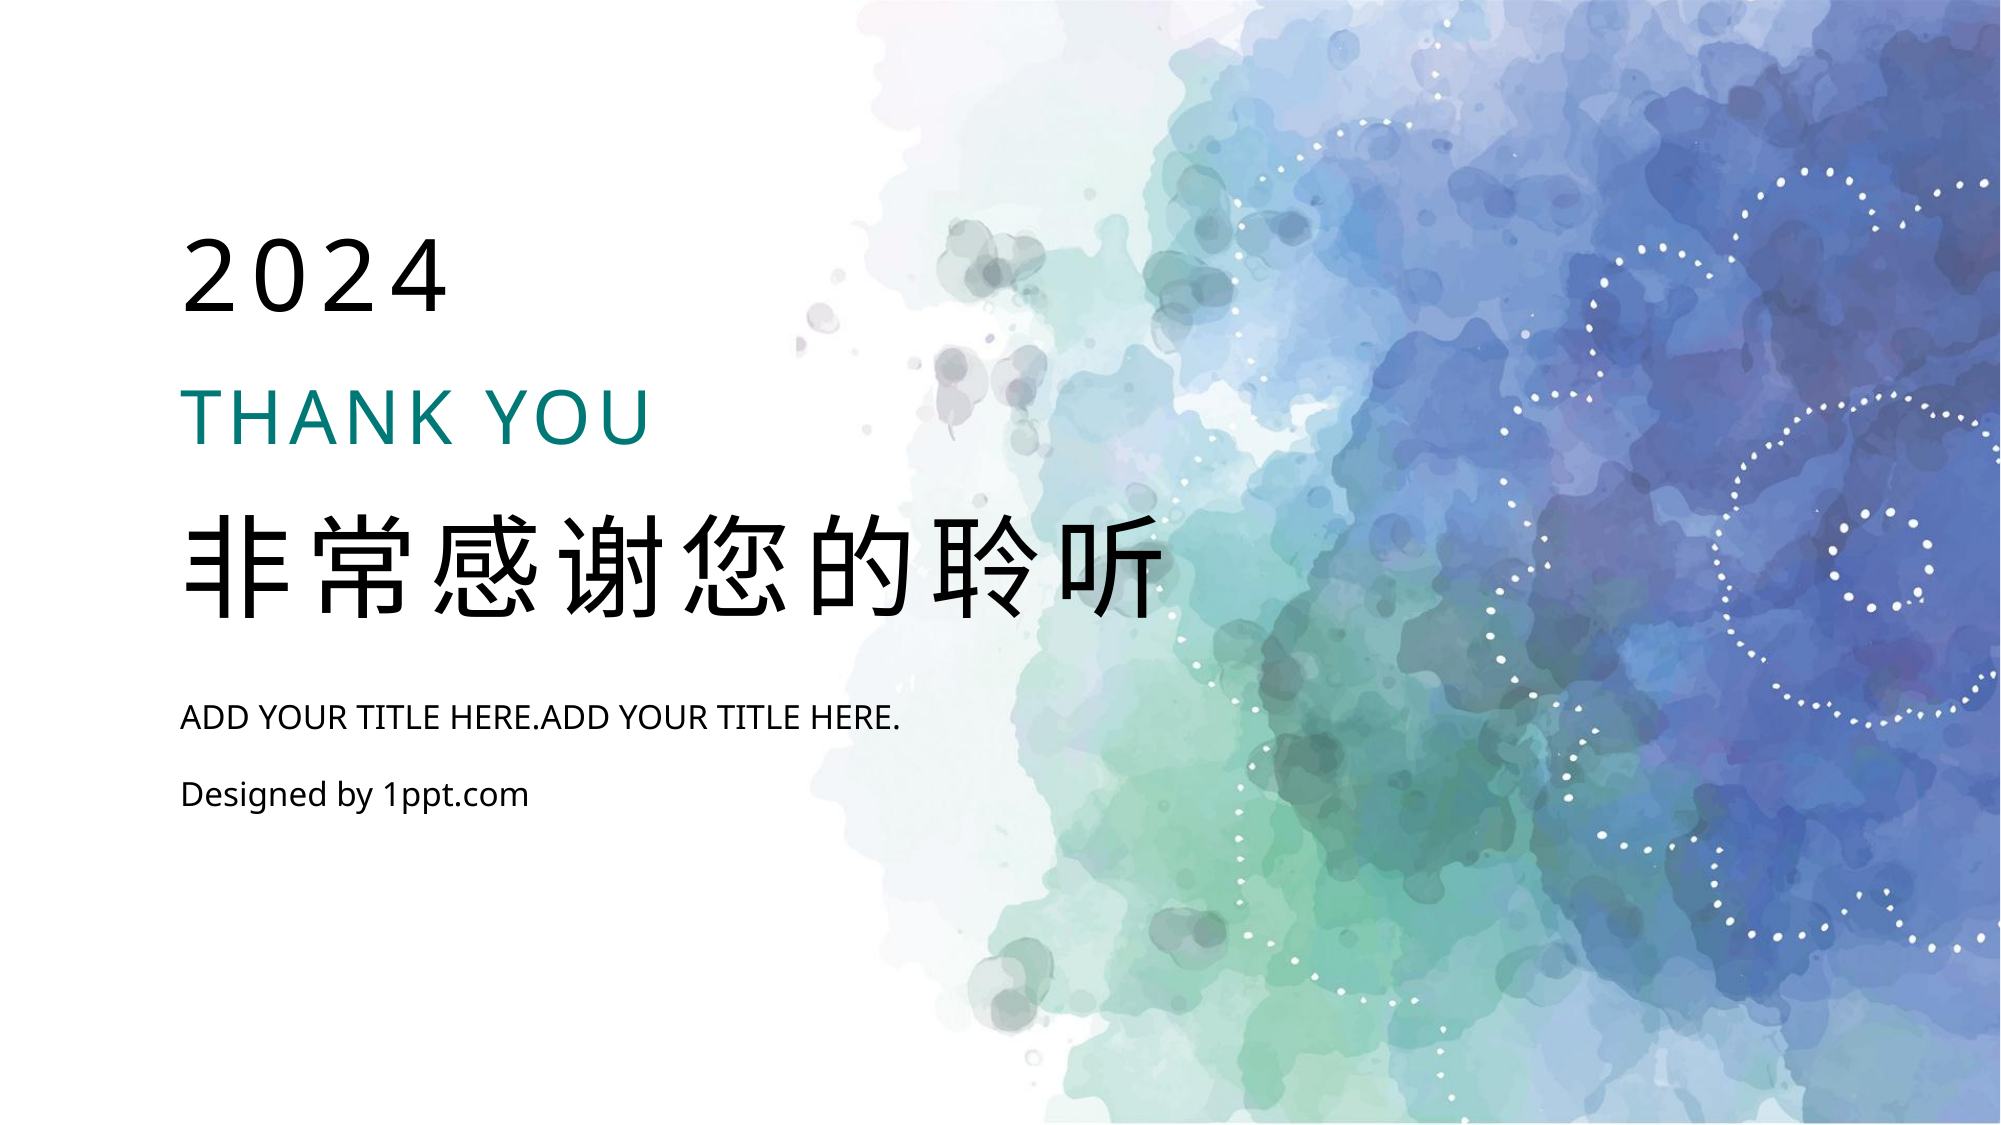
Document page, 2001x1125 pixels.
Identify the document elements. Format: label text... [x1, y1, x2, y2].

picture [0, 0, 2001, 1125]
text_box THANK YOU [165, 361, 945, 467]
text_box 2024 [166, 204, 560, 339]
text_box 非常感谢您的聆听 [165, 489, 1204, 639]
text_box ADD YOUR TITLE HERE.ADD YOUR TITLE HERE. [165, 689, 1178, 744]
text_box Designed by 1ppt.com [165, 766, 730, 821]
